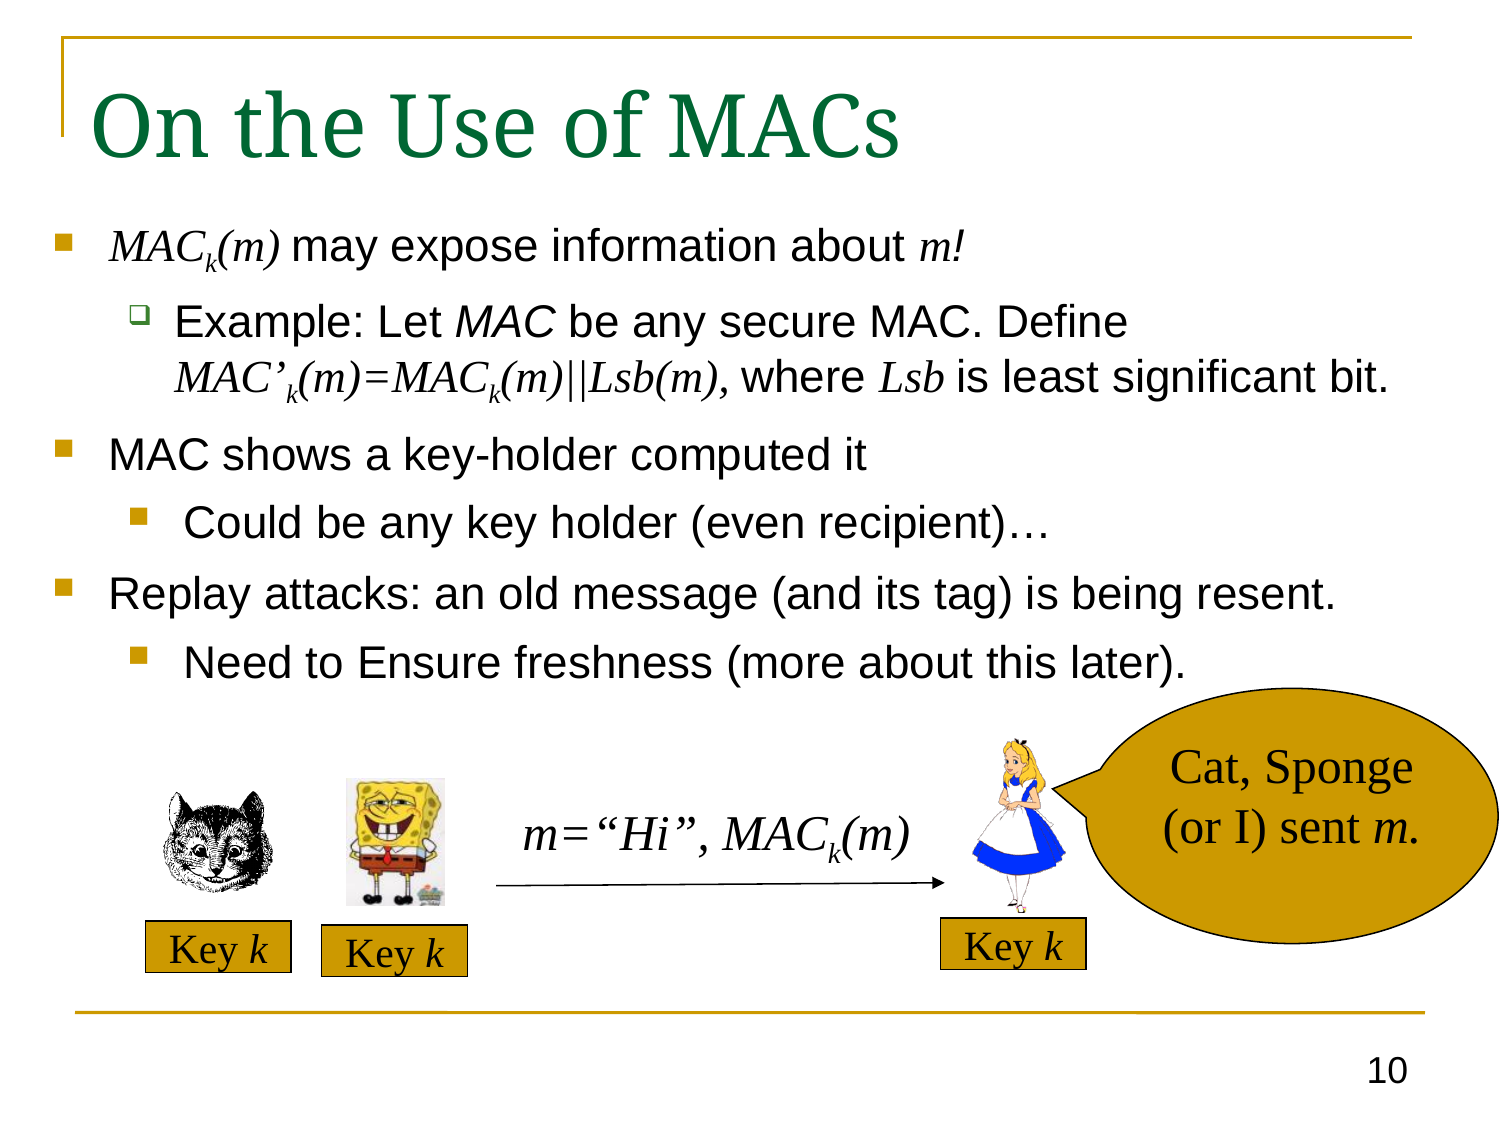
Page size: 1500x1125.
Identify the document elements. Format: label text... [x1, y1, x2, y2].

slide_number 10 [1351, 1024, 1425, 1099]
text_box Key k [321, 925, 468, 977]
text_box Key k [145, 921, 292, 973]
text_box Key k [940, 917, 1087, 970]
text_box m=“Hi”, MACk(m) [507, 793, 945, 877]
picture [346, 778, 446, 906]
picture [163, 790, 273, 893]
text_box Cat, Sponge (or I) sent m. [1082, 688, 1499, 944]
picture [950, 721, 1077, 913]
text_box [496, 877, 945, 890]
list MACk(m) may expose information about m! Example: Let MAC be any secure MAC. Define MAC’k(m)=MACk(m)||Lsb(m), where Lsb is least significant bit. MAC shows a key-holder computed it Could be any key holder (even recipient)… Replay attacks: an old message (and its tag) is being resent. Need to Ensure freshness (more about this later). [37, 207, 1459, 669]
title On the Use of MACs [75, 62, 1350, 183]
